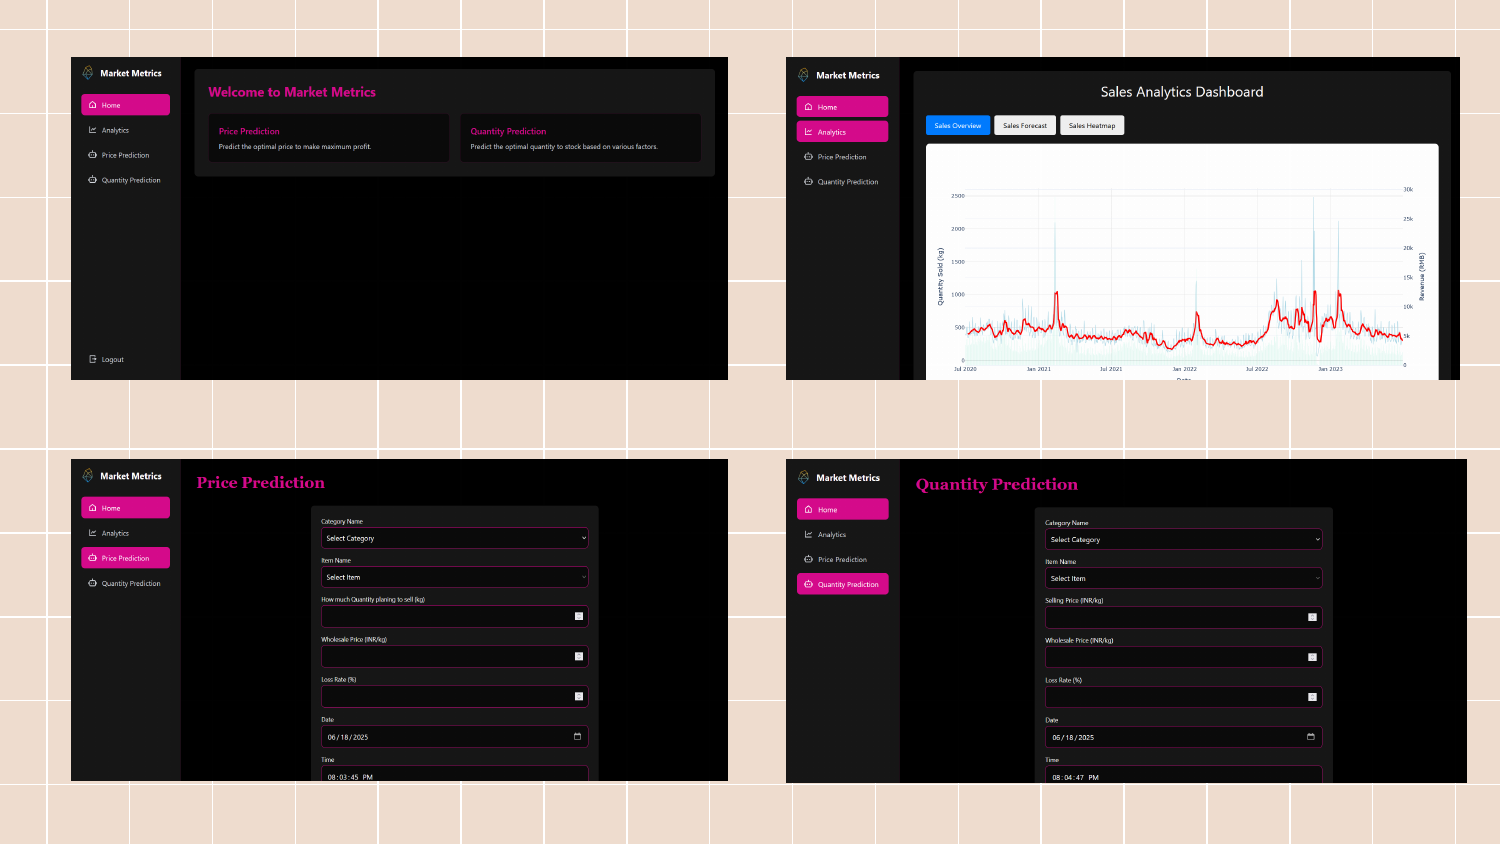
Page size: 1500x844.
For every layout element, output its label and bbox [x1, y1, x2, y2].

picture [785, 57, 1460, 380]
picture [71, 57, 728, 380]
picture [71, 459, 728, 781]
picture [785, 459, 1467, 783]
